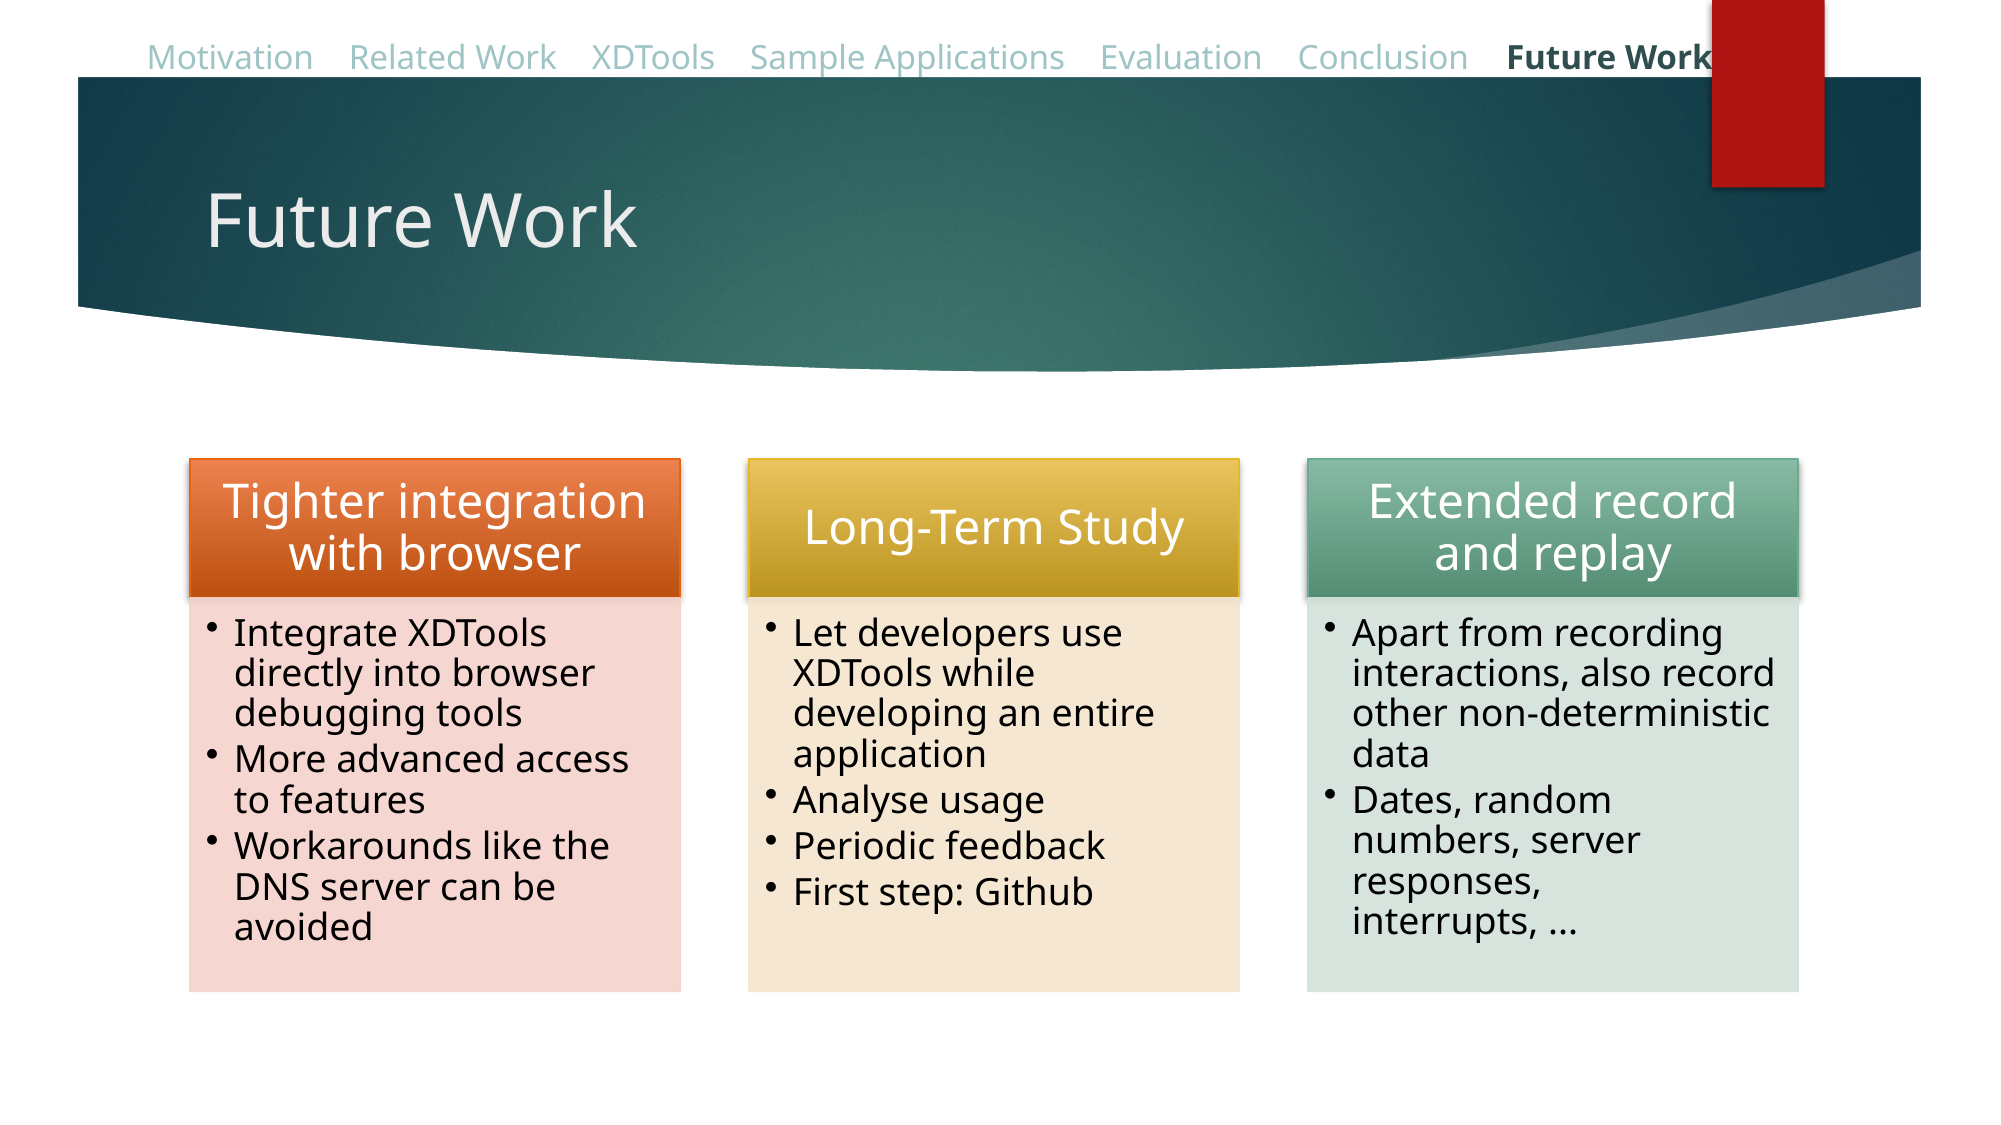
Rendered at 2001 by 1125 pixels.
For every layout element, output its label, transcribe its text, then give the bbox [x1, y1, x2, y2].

text_box Motivation Related Work XDTools Sample Applications Evaluation Conclusion Future Work [131, 28, 1728, 84]
title Future Work [189, 159, 1638, 276]
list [189, 359, 1799, 1092]
